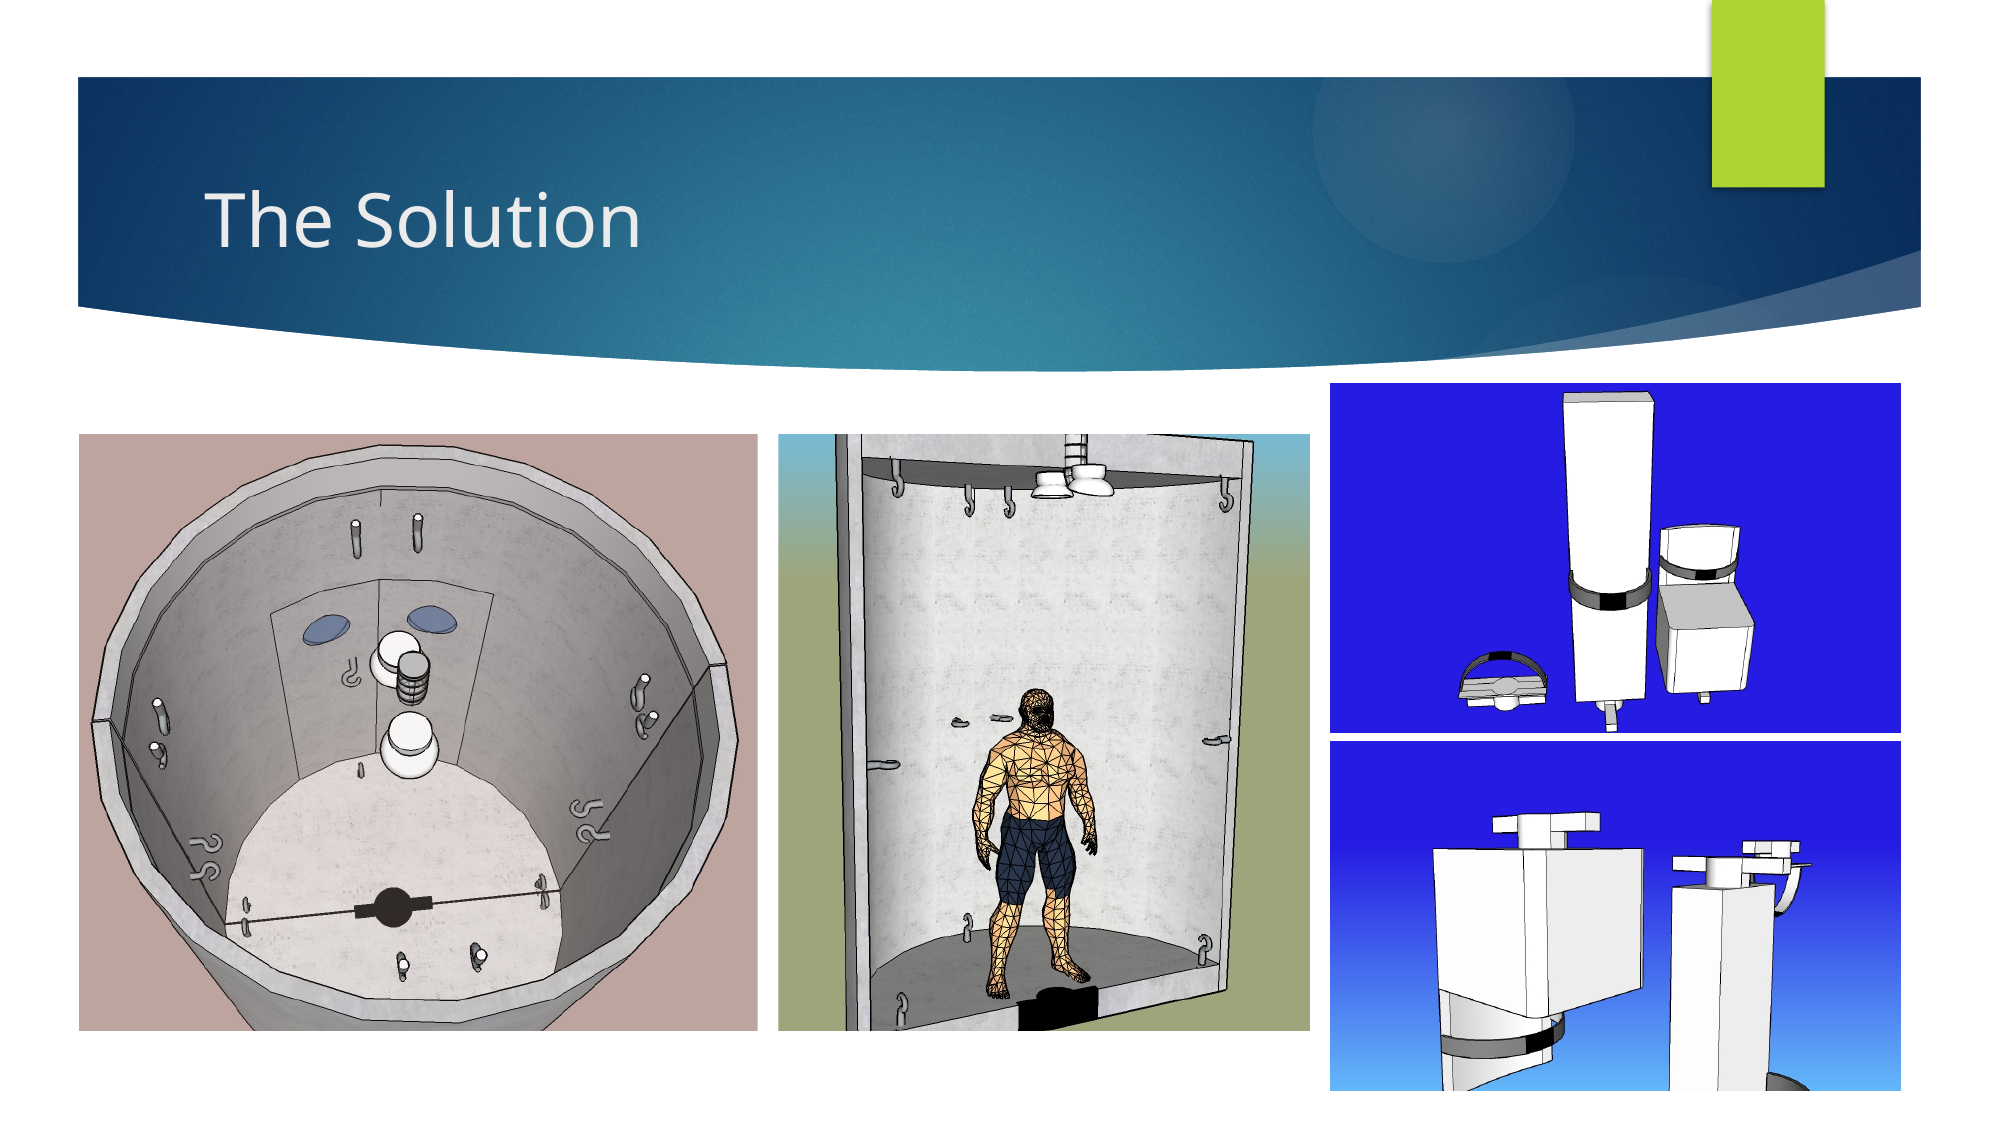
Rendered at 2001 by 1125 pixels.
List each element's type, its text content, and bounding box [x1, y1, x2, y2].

picture [1330, 383, 1901, 733]
picture [778, 433, 1311, 1032]
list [78, 433, 758, 1032]
title The Solution [189, 159, 1627, 276]
picture [1330, 741, 1901, 1091]
